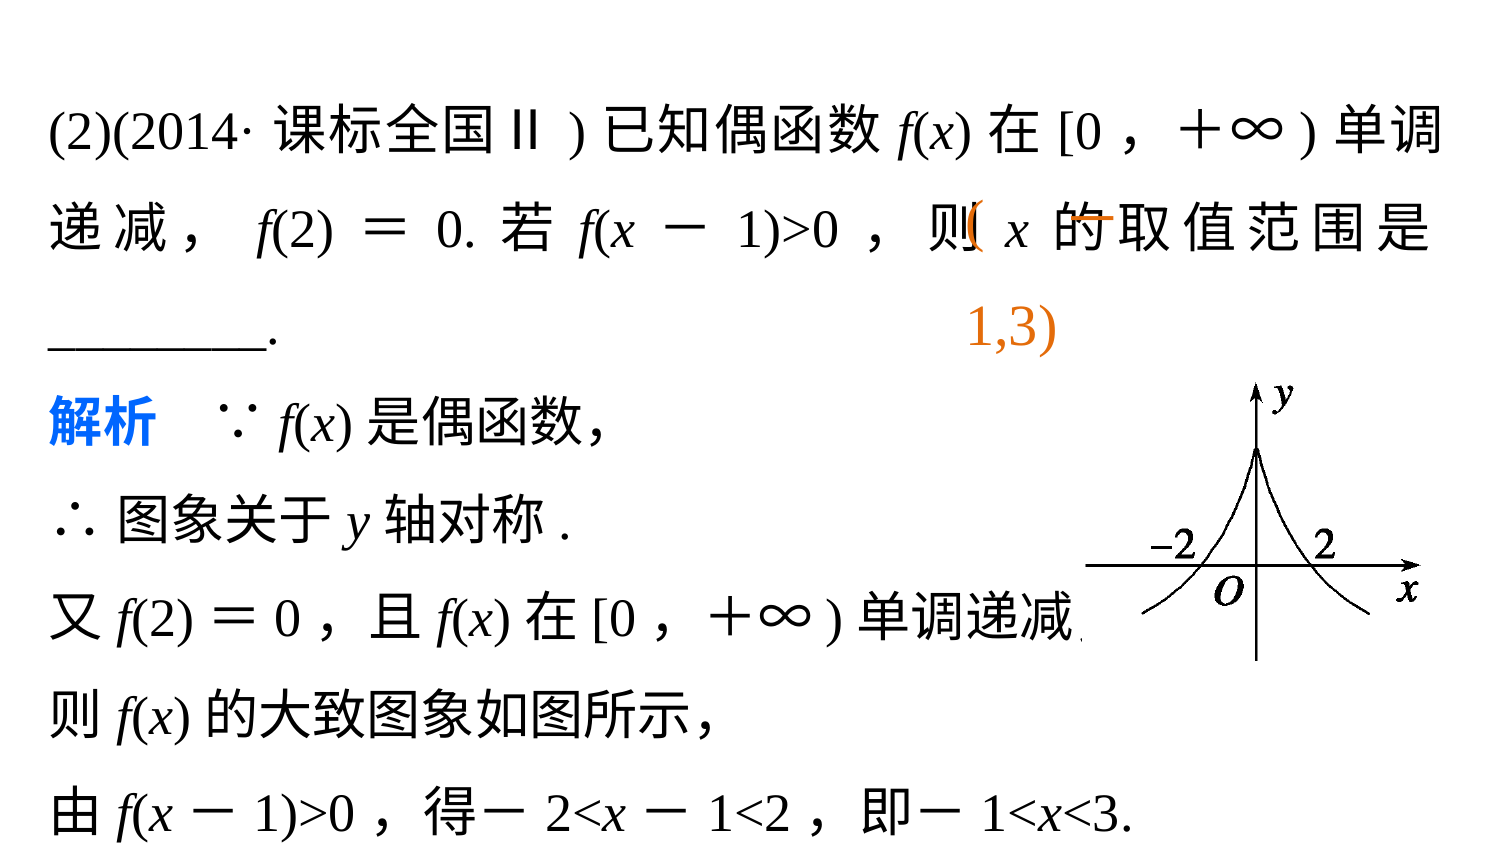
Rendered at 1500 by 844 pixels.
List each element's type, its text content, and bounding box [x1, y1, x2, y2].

text_box (2)(2014·课标全国Ⅱ)已知偶函数f(x)在[0，＋∞)单调递减，f(2)＝0.若f(x－1)>0，则x的取值范围是________. 解析 ∵f(x)是偶函数， ∴图象关于y轴对称. 又f(2)＝0，且f(x)在[0，＋∞)单调递减， 则f(x)的大致图象如图所示， 由f(x－1)>0，得－2<x－1<2，即－1<x<3. [34, 55, 1459, 844]
text_box (－1,3) [950, 139, 1151, 260]
picture [1082, 372, 1424, 671]
